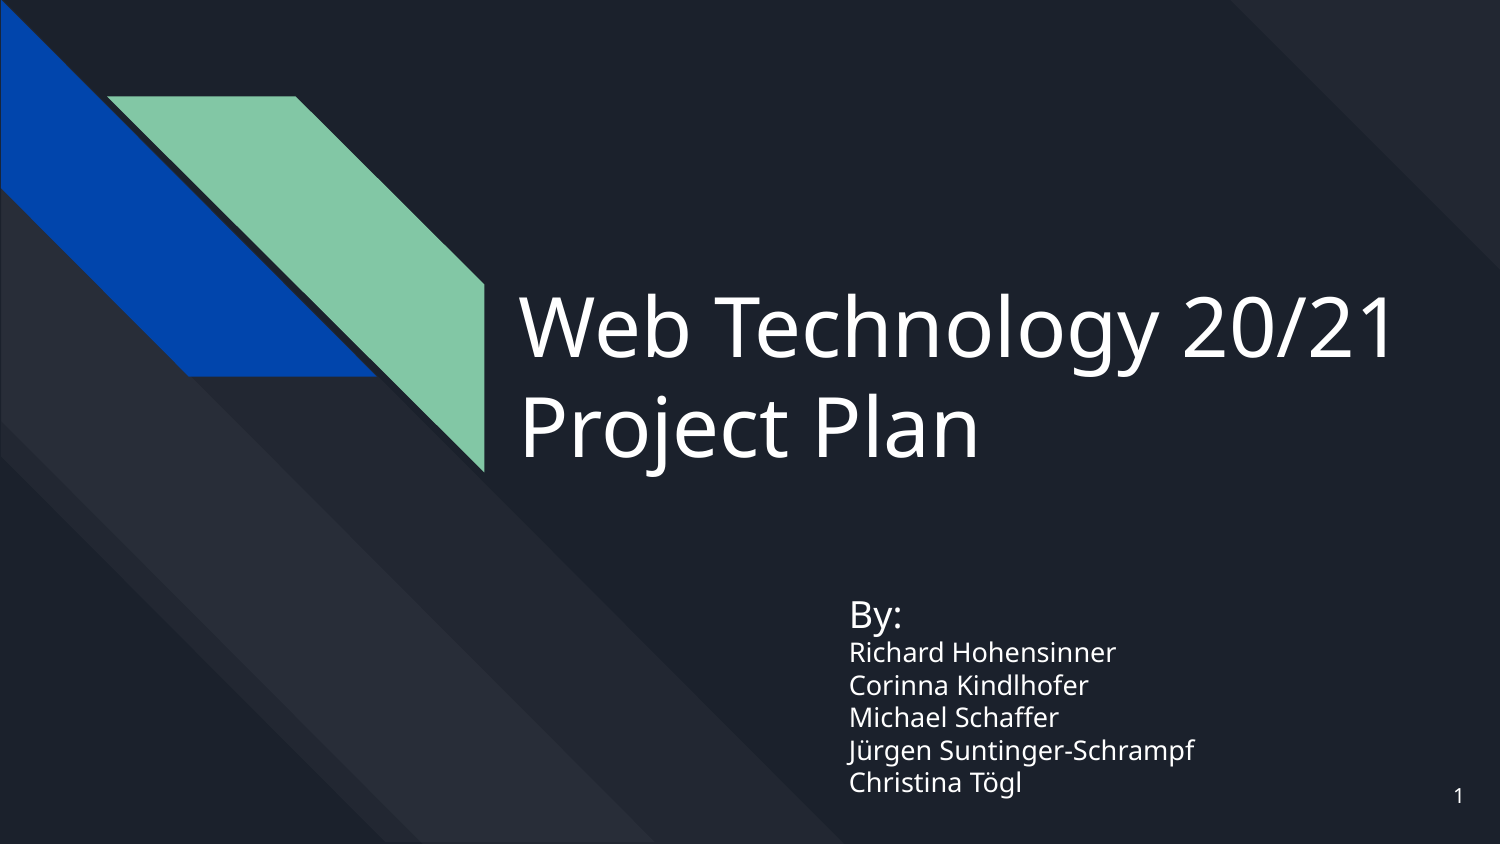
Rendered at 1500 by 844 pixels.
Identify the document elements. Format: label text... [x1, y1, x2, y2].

title Web Technology 20/21 Project Plan [503, 258, 1480, 518]
slide_number ‹#› [1389, 764, 1480, 830]
subtitle By: Richard Hohensinner Corinna Kindlhofer Michael Schaffer Jürgen Suntinger-Schrampf Christina Tögl [833, 575, 1404, 659]
